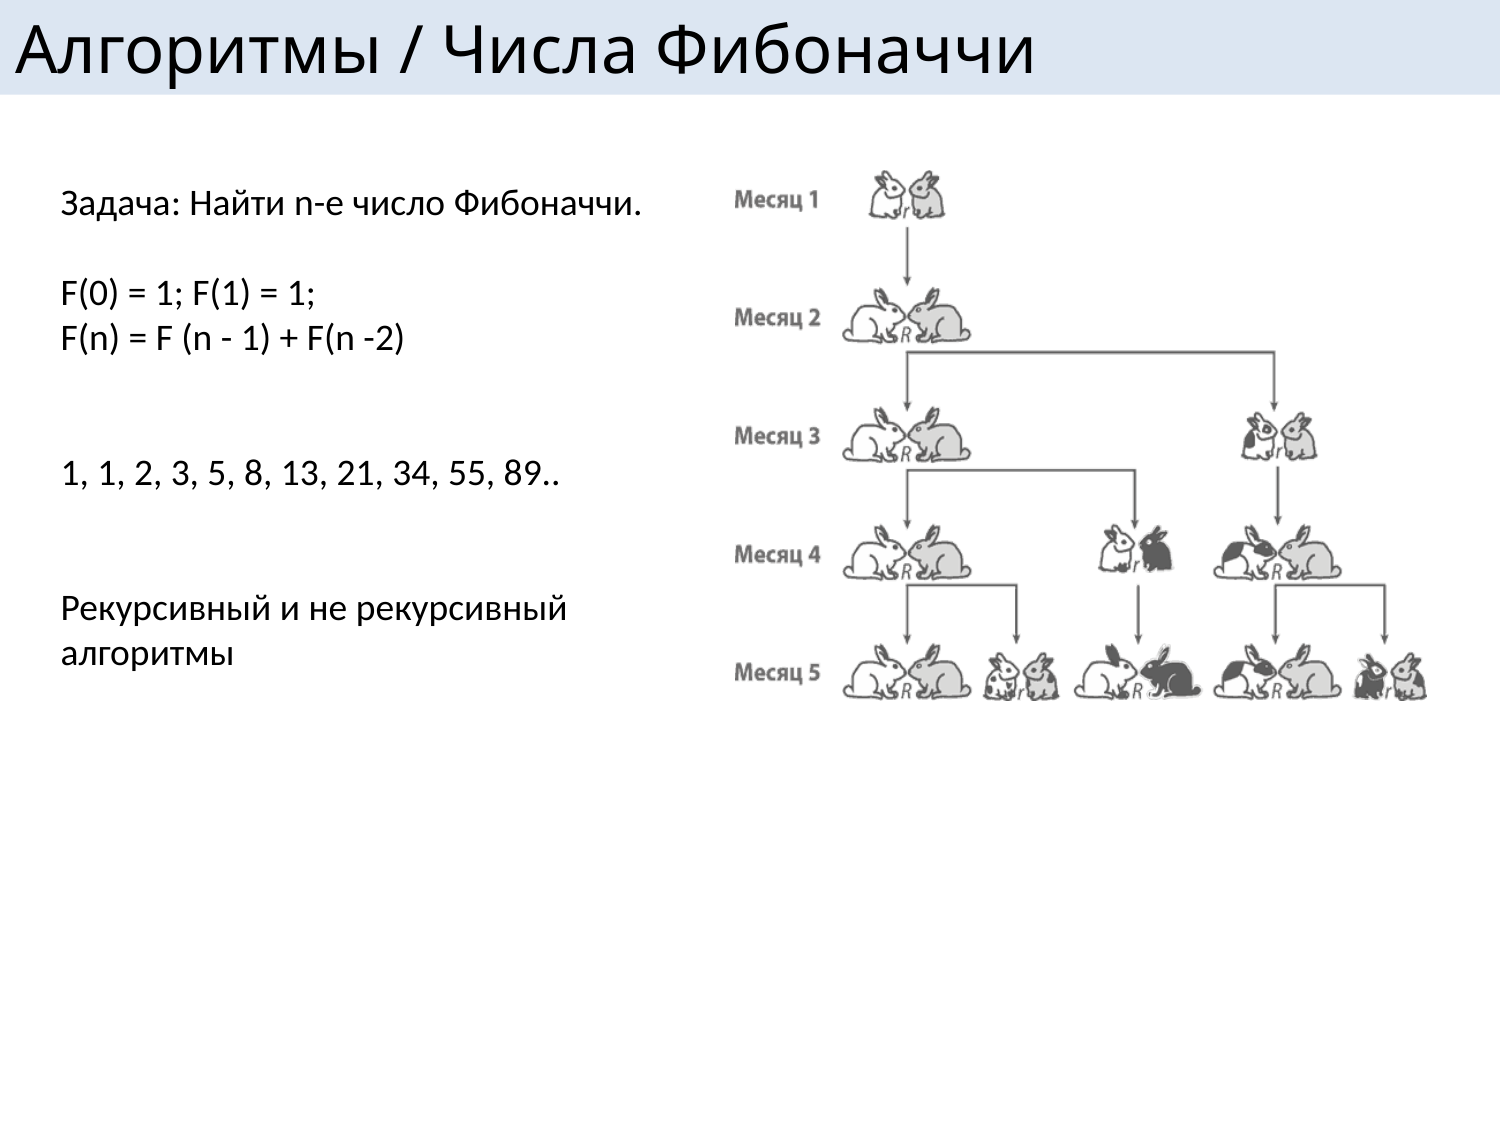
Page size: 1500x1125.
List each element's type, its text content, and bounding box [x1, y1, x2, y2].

text_box Задача: Найти n-e число Фибоначчи. F(0) = 1; F(1) = 1; F(n) = F (n - 1) + F(n -2) 1, 1, 2, 3, 5, 8, 13, 21, 34, 55, 89.. Рекурсивный и не рекурсивный алгоритмы [45, 170, 658, 816]
title Алгоритмы / Числа Фибоначчи [0, 0, 1500, 95]
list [735, 170, 1427, 702]
